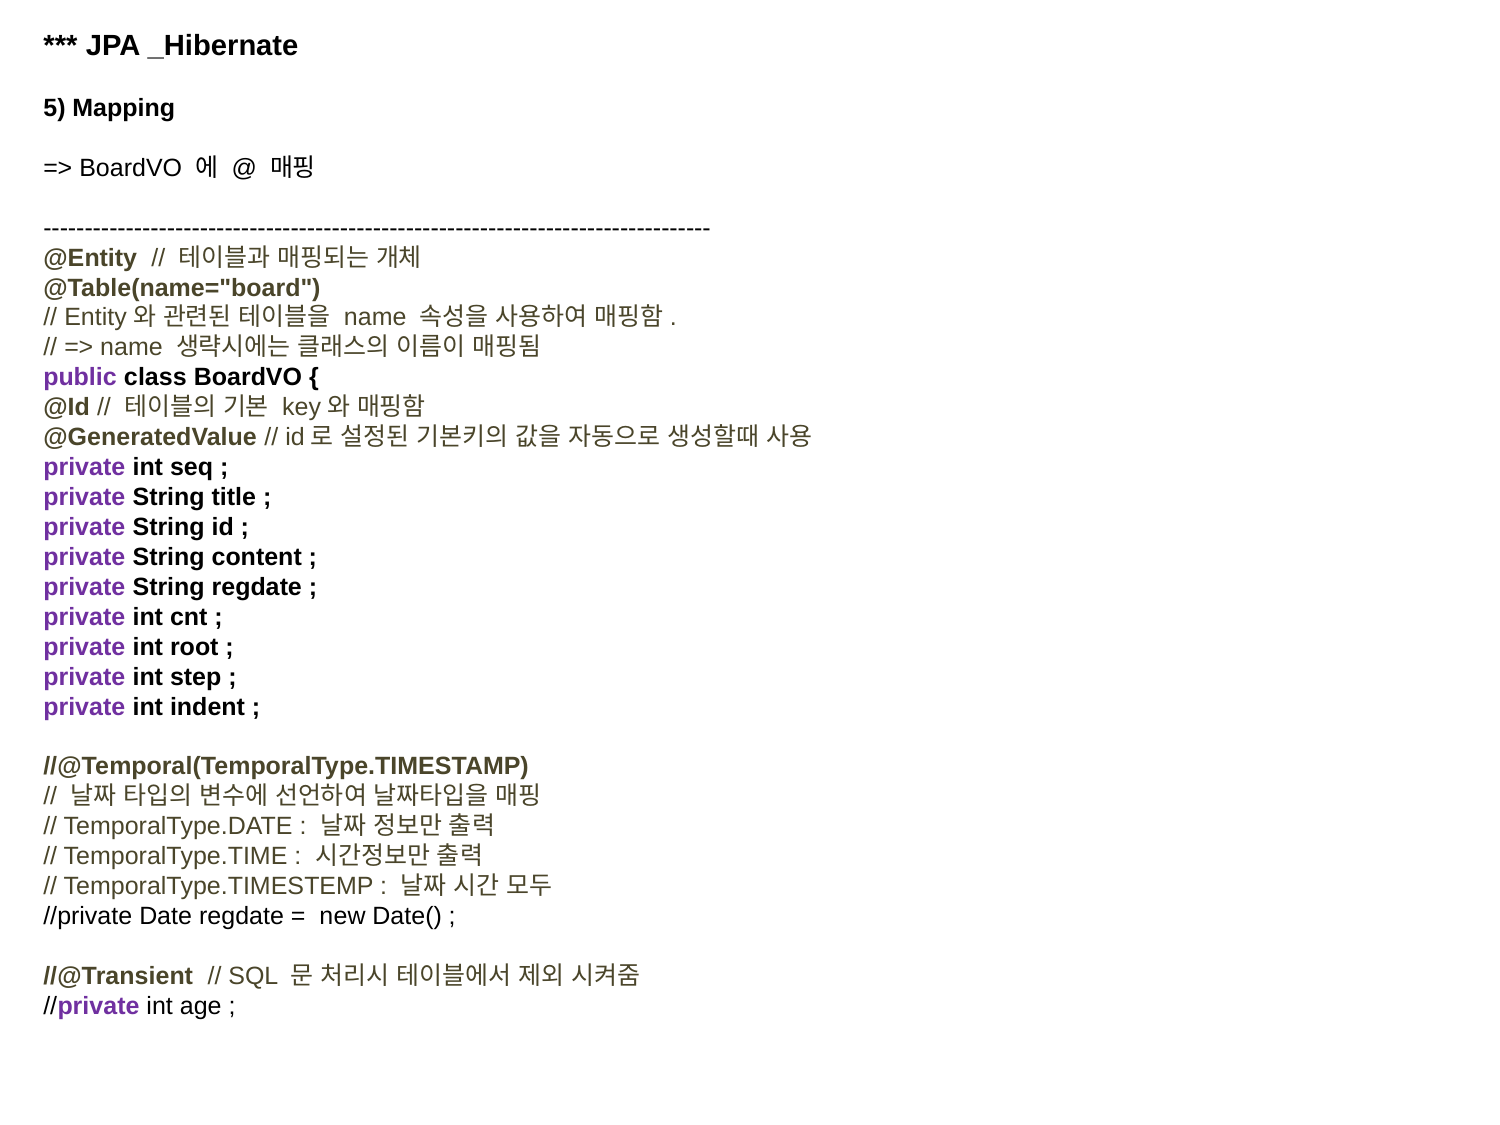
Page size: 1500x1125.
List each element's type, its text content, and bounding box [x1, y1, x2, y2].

text_box *** JPA _Hibernate 5) Mapping => BoardVO 에 @ 매핑 --------------------------------------------------------------------------------- @Entity // 테이블과 매핑되는 개체 @Table(name="board") // Entity와 관련된 테이블을 name 속성을 사용하여 매핑함. // => name 생략시에는 클래스의 이름이 매핑됨 public class BoardVO { @Id // 테이블의 기본 key와 매핑함 @GeneratedValue // id로 설정된 기본키의 값을 자동으로 생성할때 사용 private int seq ; private String title ; private String id ; private String content ; private String regdate ; private int cnt ; private int root ; private int step ; private int indent ; //@Temporal(TemporalType.TIMESTAMP) // 날짜 타입의 변수에 선언하여 날짜타입을 매핑 // TemporalType.DATE : 날짜 정보만 출력 // TemporalType.TIME : 시간정보만 출력 // TemporalType.TIMESTEMP : 날짜 시간 모두 //private Date regdate = new Date() ; //@Transient // SQL 문 처리시 테이블에서 제외 시켜줌 //private int age ; [28, 19, 1459, 1087]
